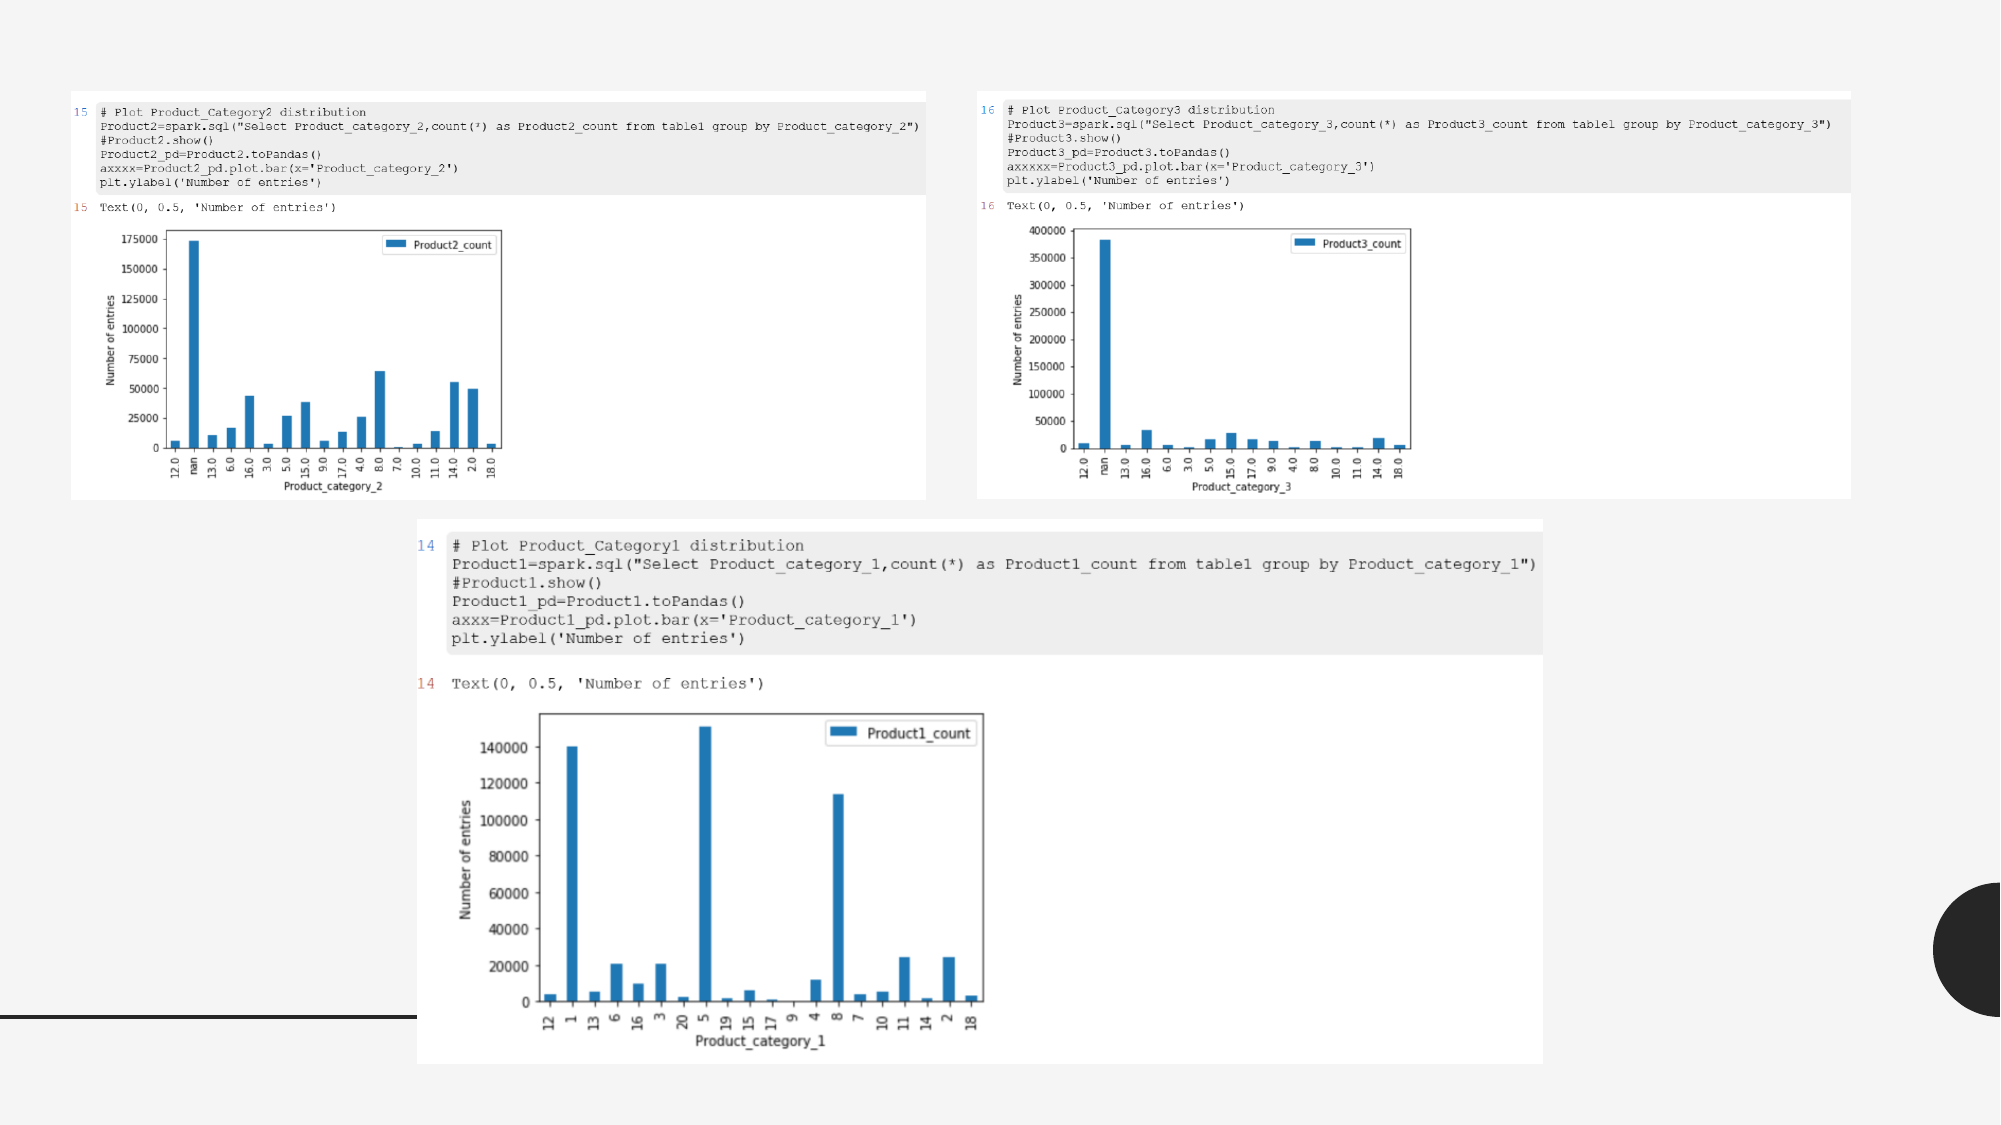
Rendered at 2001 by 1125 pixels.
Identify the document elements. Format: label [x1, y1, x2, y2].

list [71, 91, 926, 500]
list [977, 91, 1851, 499]
picture [417, 519, 1543, 1064]
